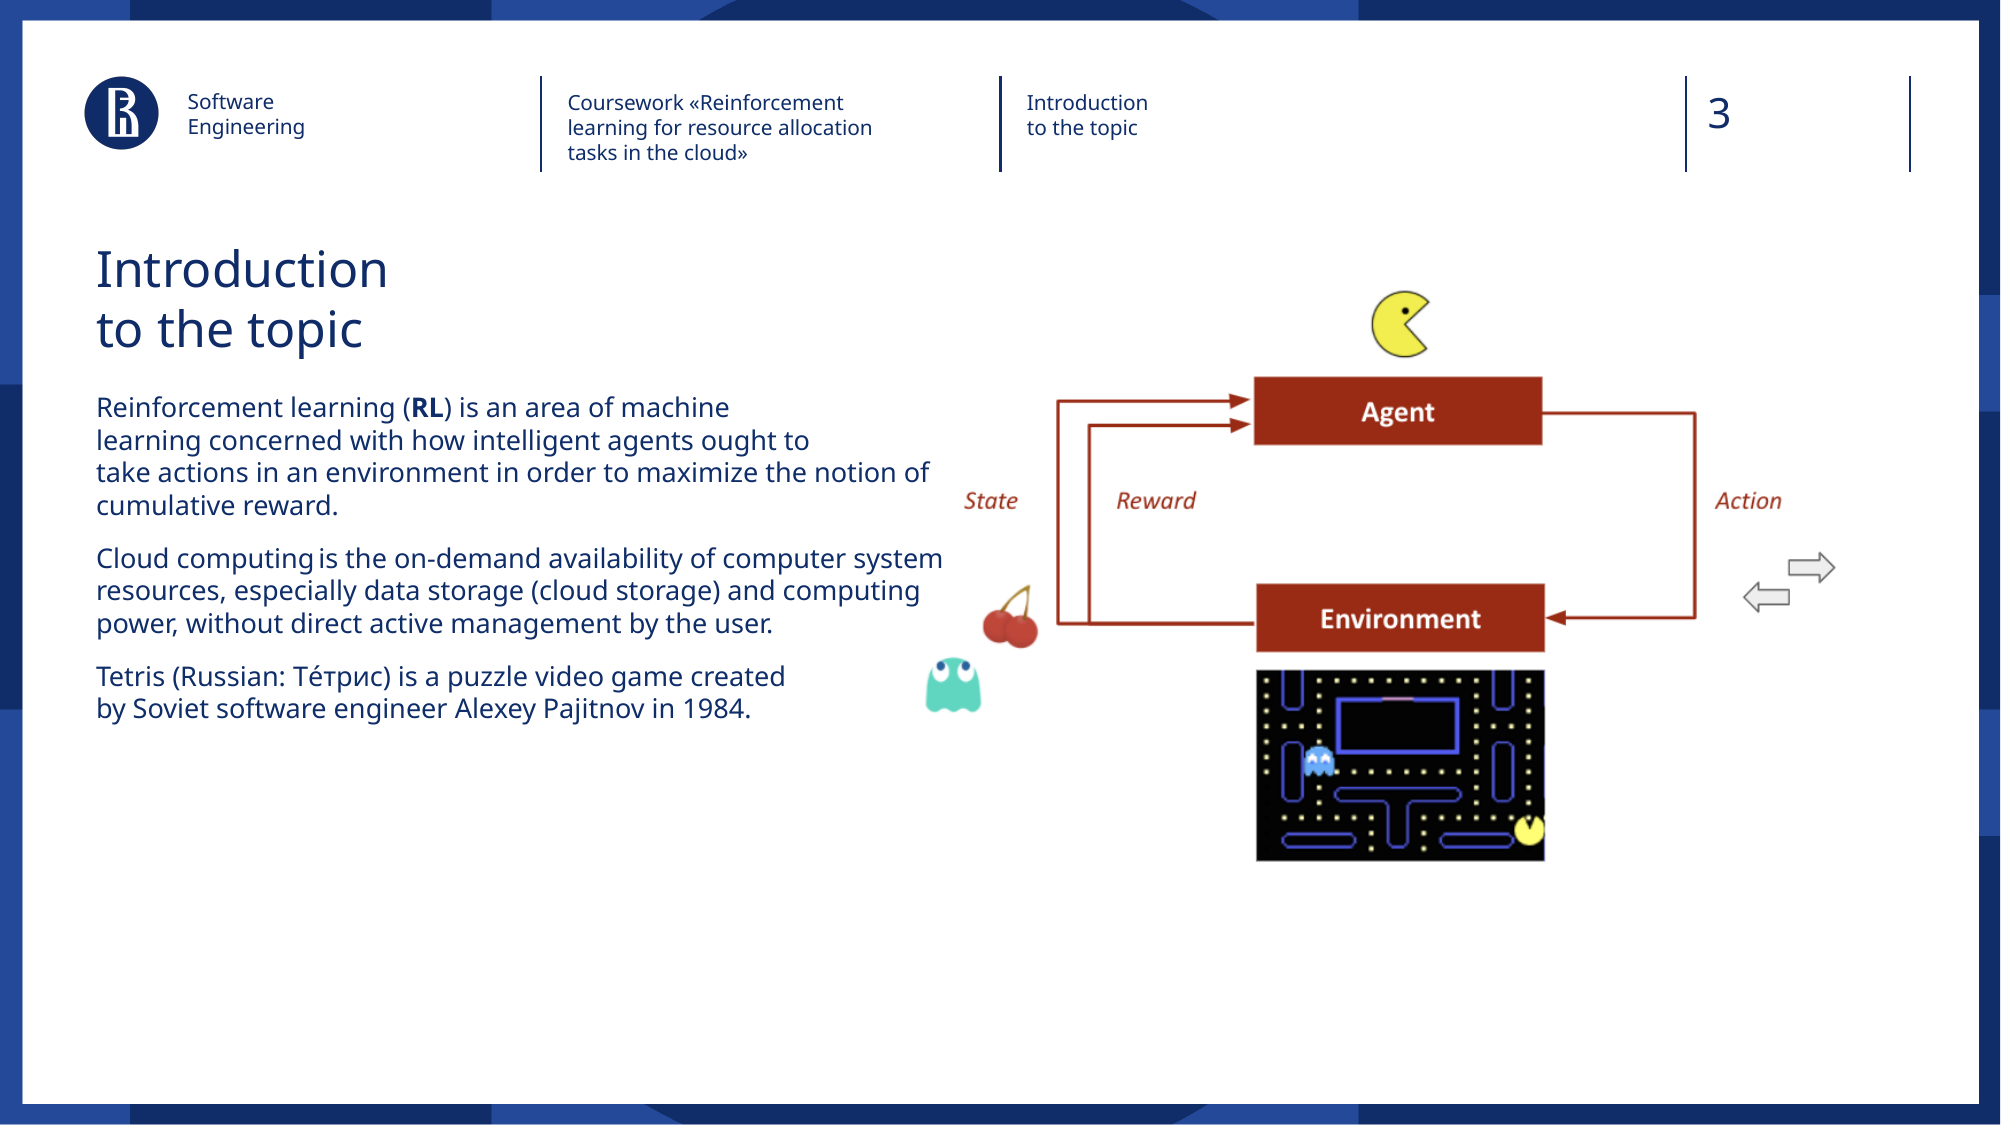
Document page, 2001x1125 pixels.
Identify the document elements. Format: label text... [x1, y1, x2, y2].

title Introduction to the topic [96, 237, 957, 365]
list Introduction to the topic [1026, 90, 1367, 157]
list Software Engineering [187, 88, 500, 157]
picture [0, 0, 2001, 1125]
list Coursework «Reinforcement learning for resource allocation tasks in the cloud» [567, 90, 907, 157]
list Reinforcement learning (RL) is an area of machine learning concerned with how intelligent agents ought to take actions in an environment in order to maximize the notion of cumulative reward. Cloud computing is the on-demand availability of computer system resources, especially data storage (cloud storage) and computing power, without direct active management by the user. Tetris (Russian: Тéтрис) is a puzzle video game created by Soviet software engineer Alexey Pajitnov in 1984. [96, 390, 957, 947]
